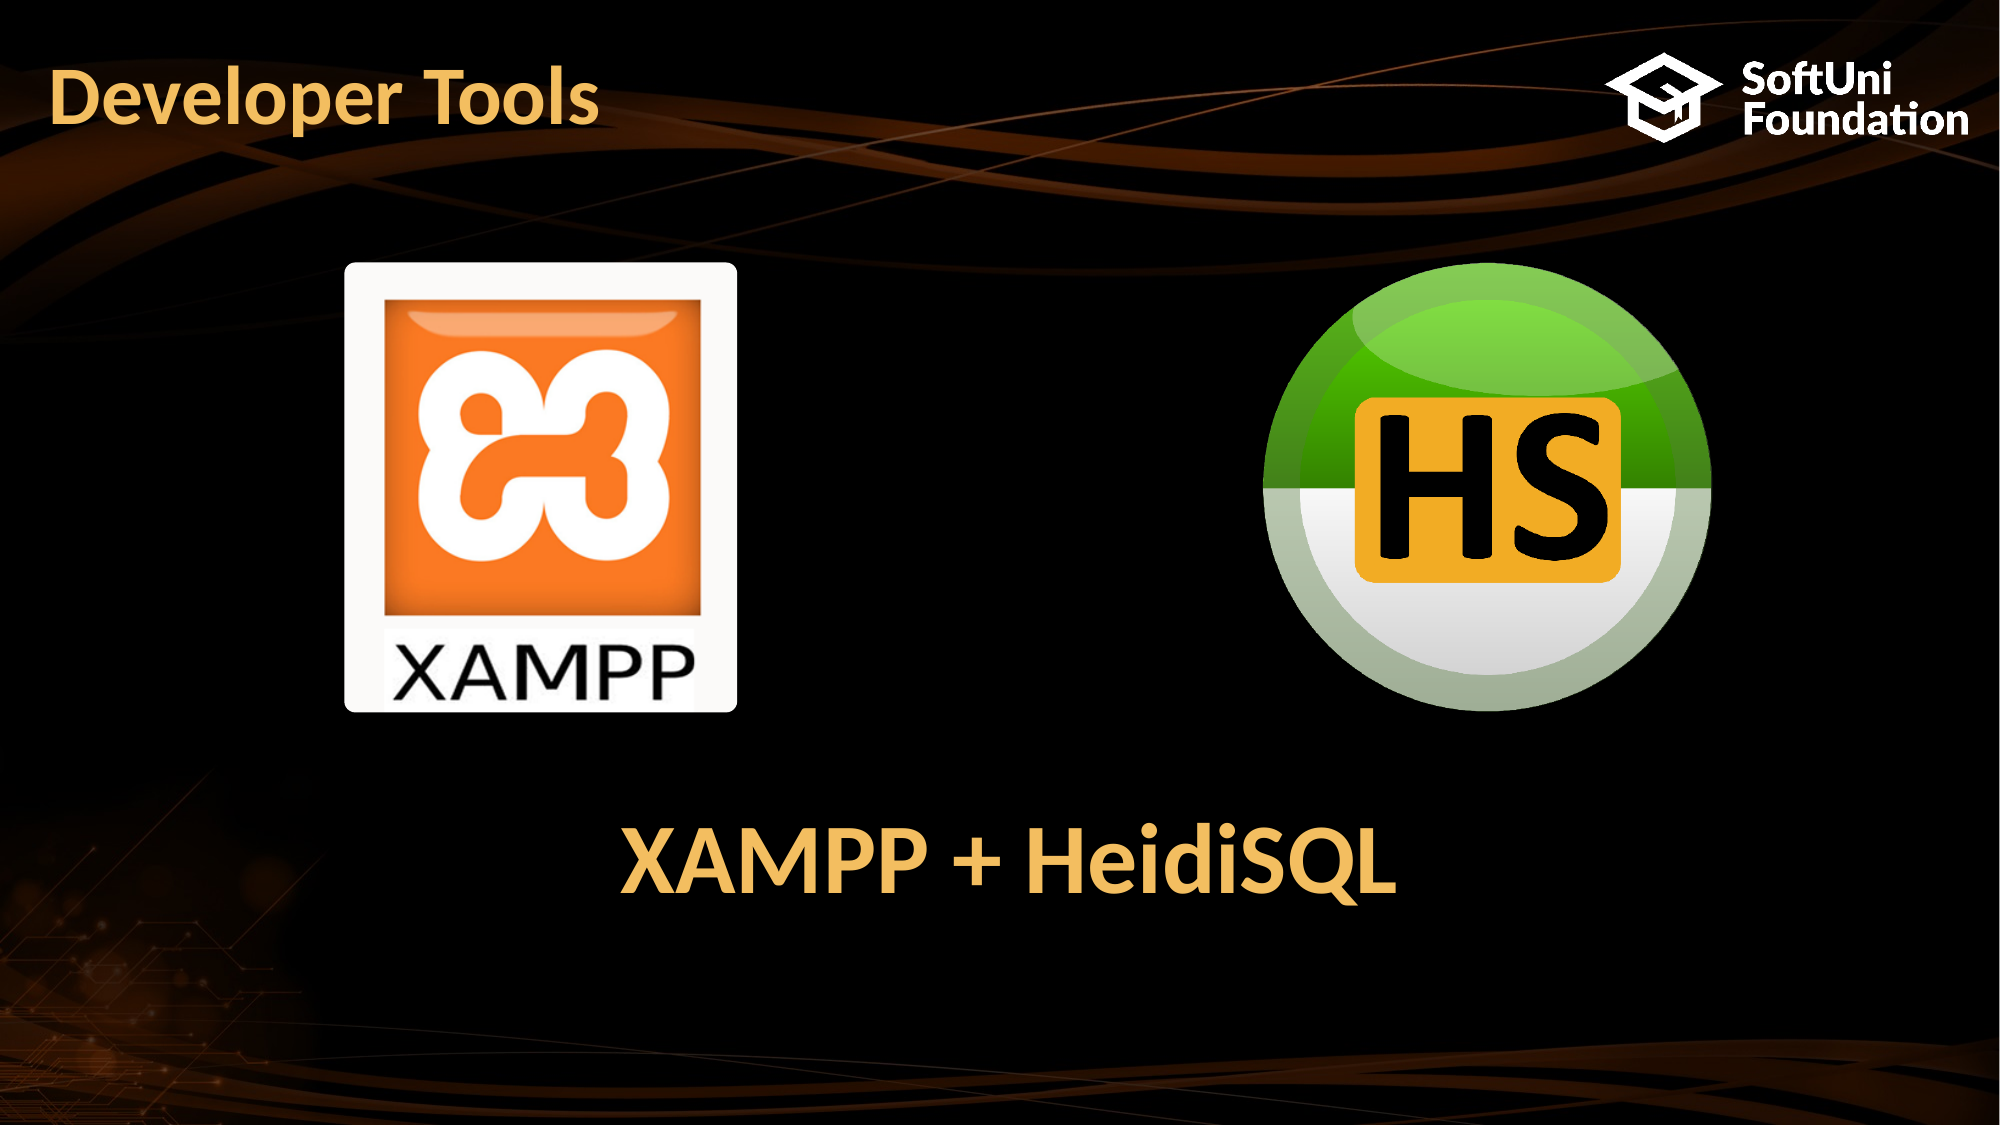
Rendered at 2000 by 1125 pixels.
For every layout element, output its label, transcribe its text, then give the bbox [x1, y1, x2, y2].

picture [0, 0, 2000, 1125]
text_box XAMPP + HeidiSQL [605, 786, 1414, 921]
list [344, 262, 738, 713]
title Developer Tools [30, 6, 1602, 189]
